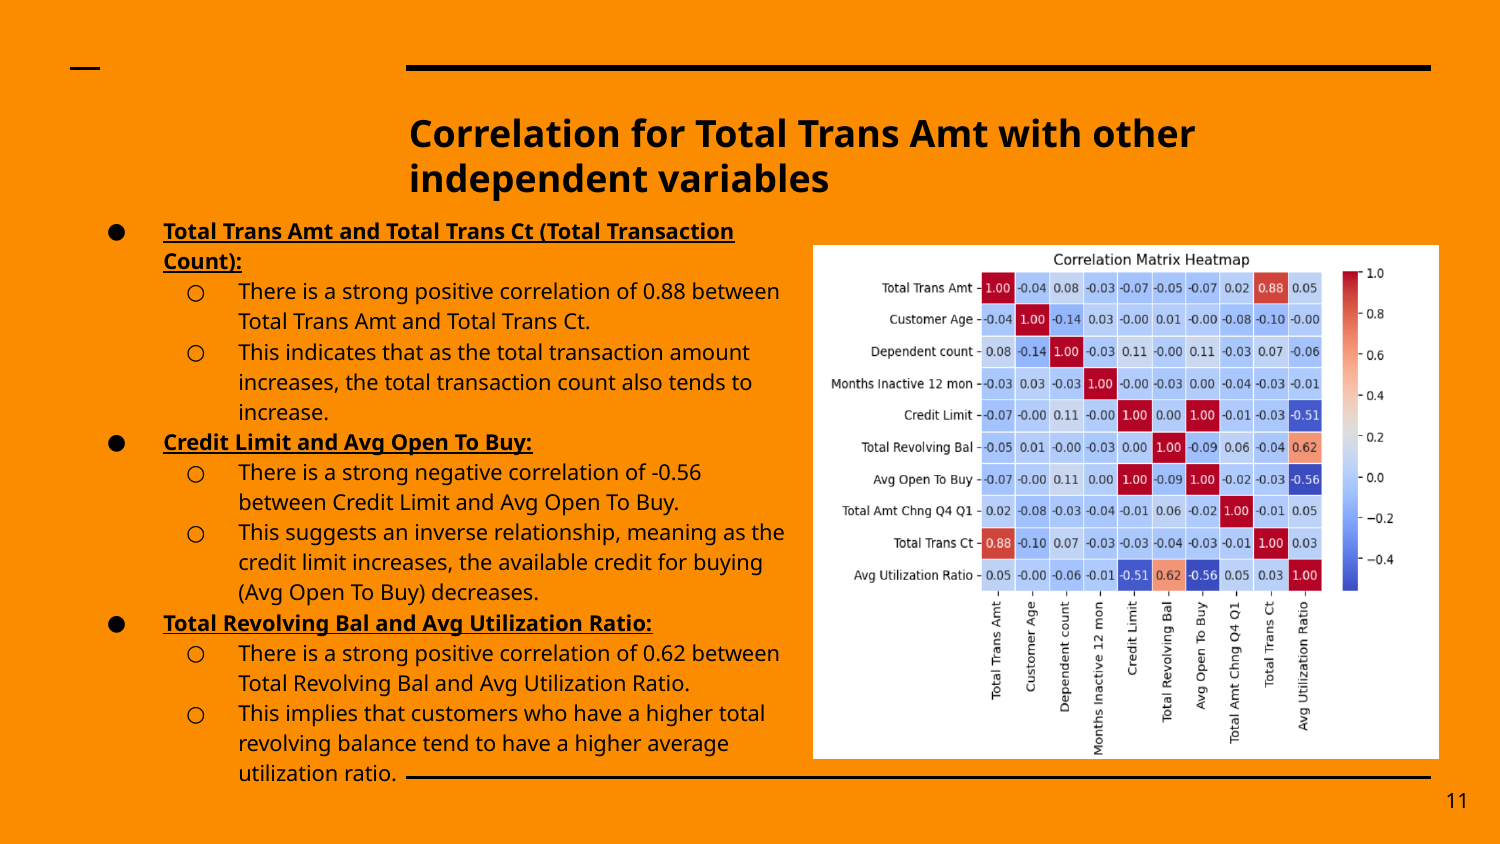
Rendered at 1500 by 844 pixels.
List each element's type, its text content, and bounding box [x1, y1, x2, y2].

title Correlation for Total Trans Amt with other independent variables [393, 94, 1431, 199]
slide_number 11 [1394, 769, 1484, 834]
list Total Trans Amt and Total Trans Ct (Total Transaction Count): There is a strong positive correlation of 0.88 between Total Trans Amt and Total Trans Ct. This indicates that as the total transaction amount increases, the total transaction count also tends to increase. Credit Limit and Avg Open To Buy: There is a strong negative correlation of -0.56 between Credit Limit and Avg Open To Buy. This suggests an inverse relationship, meaning as the credit limit increases, the available credit for buying (Avg Open To Buy) decreases. Total Revolving Bal and Avg Utilization Ratio: There is a strong positive correlation of 0.62 between Total Revolving Bal and Avg Utilization Ratio. This implies that customers who have a higher total revolving balance tend to have a higher average utilization ratio. [73, 198, 802, 759]
picture [813, 245, 1440, 760]
